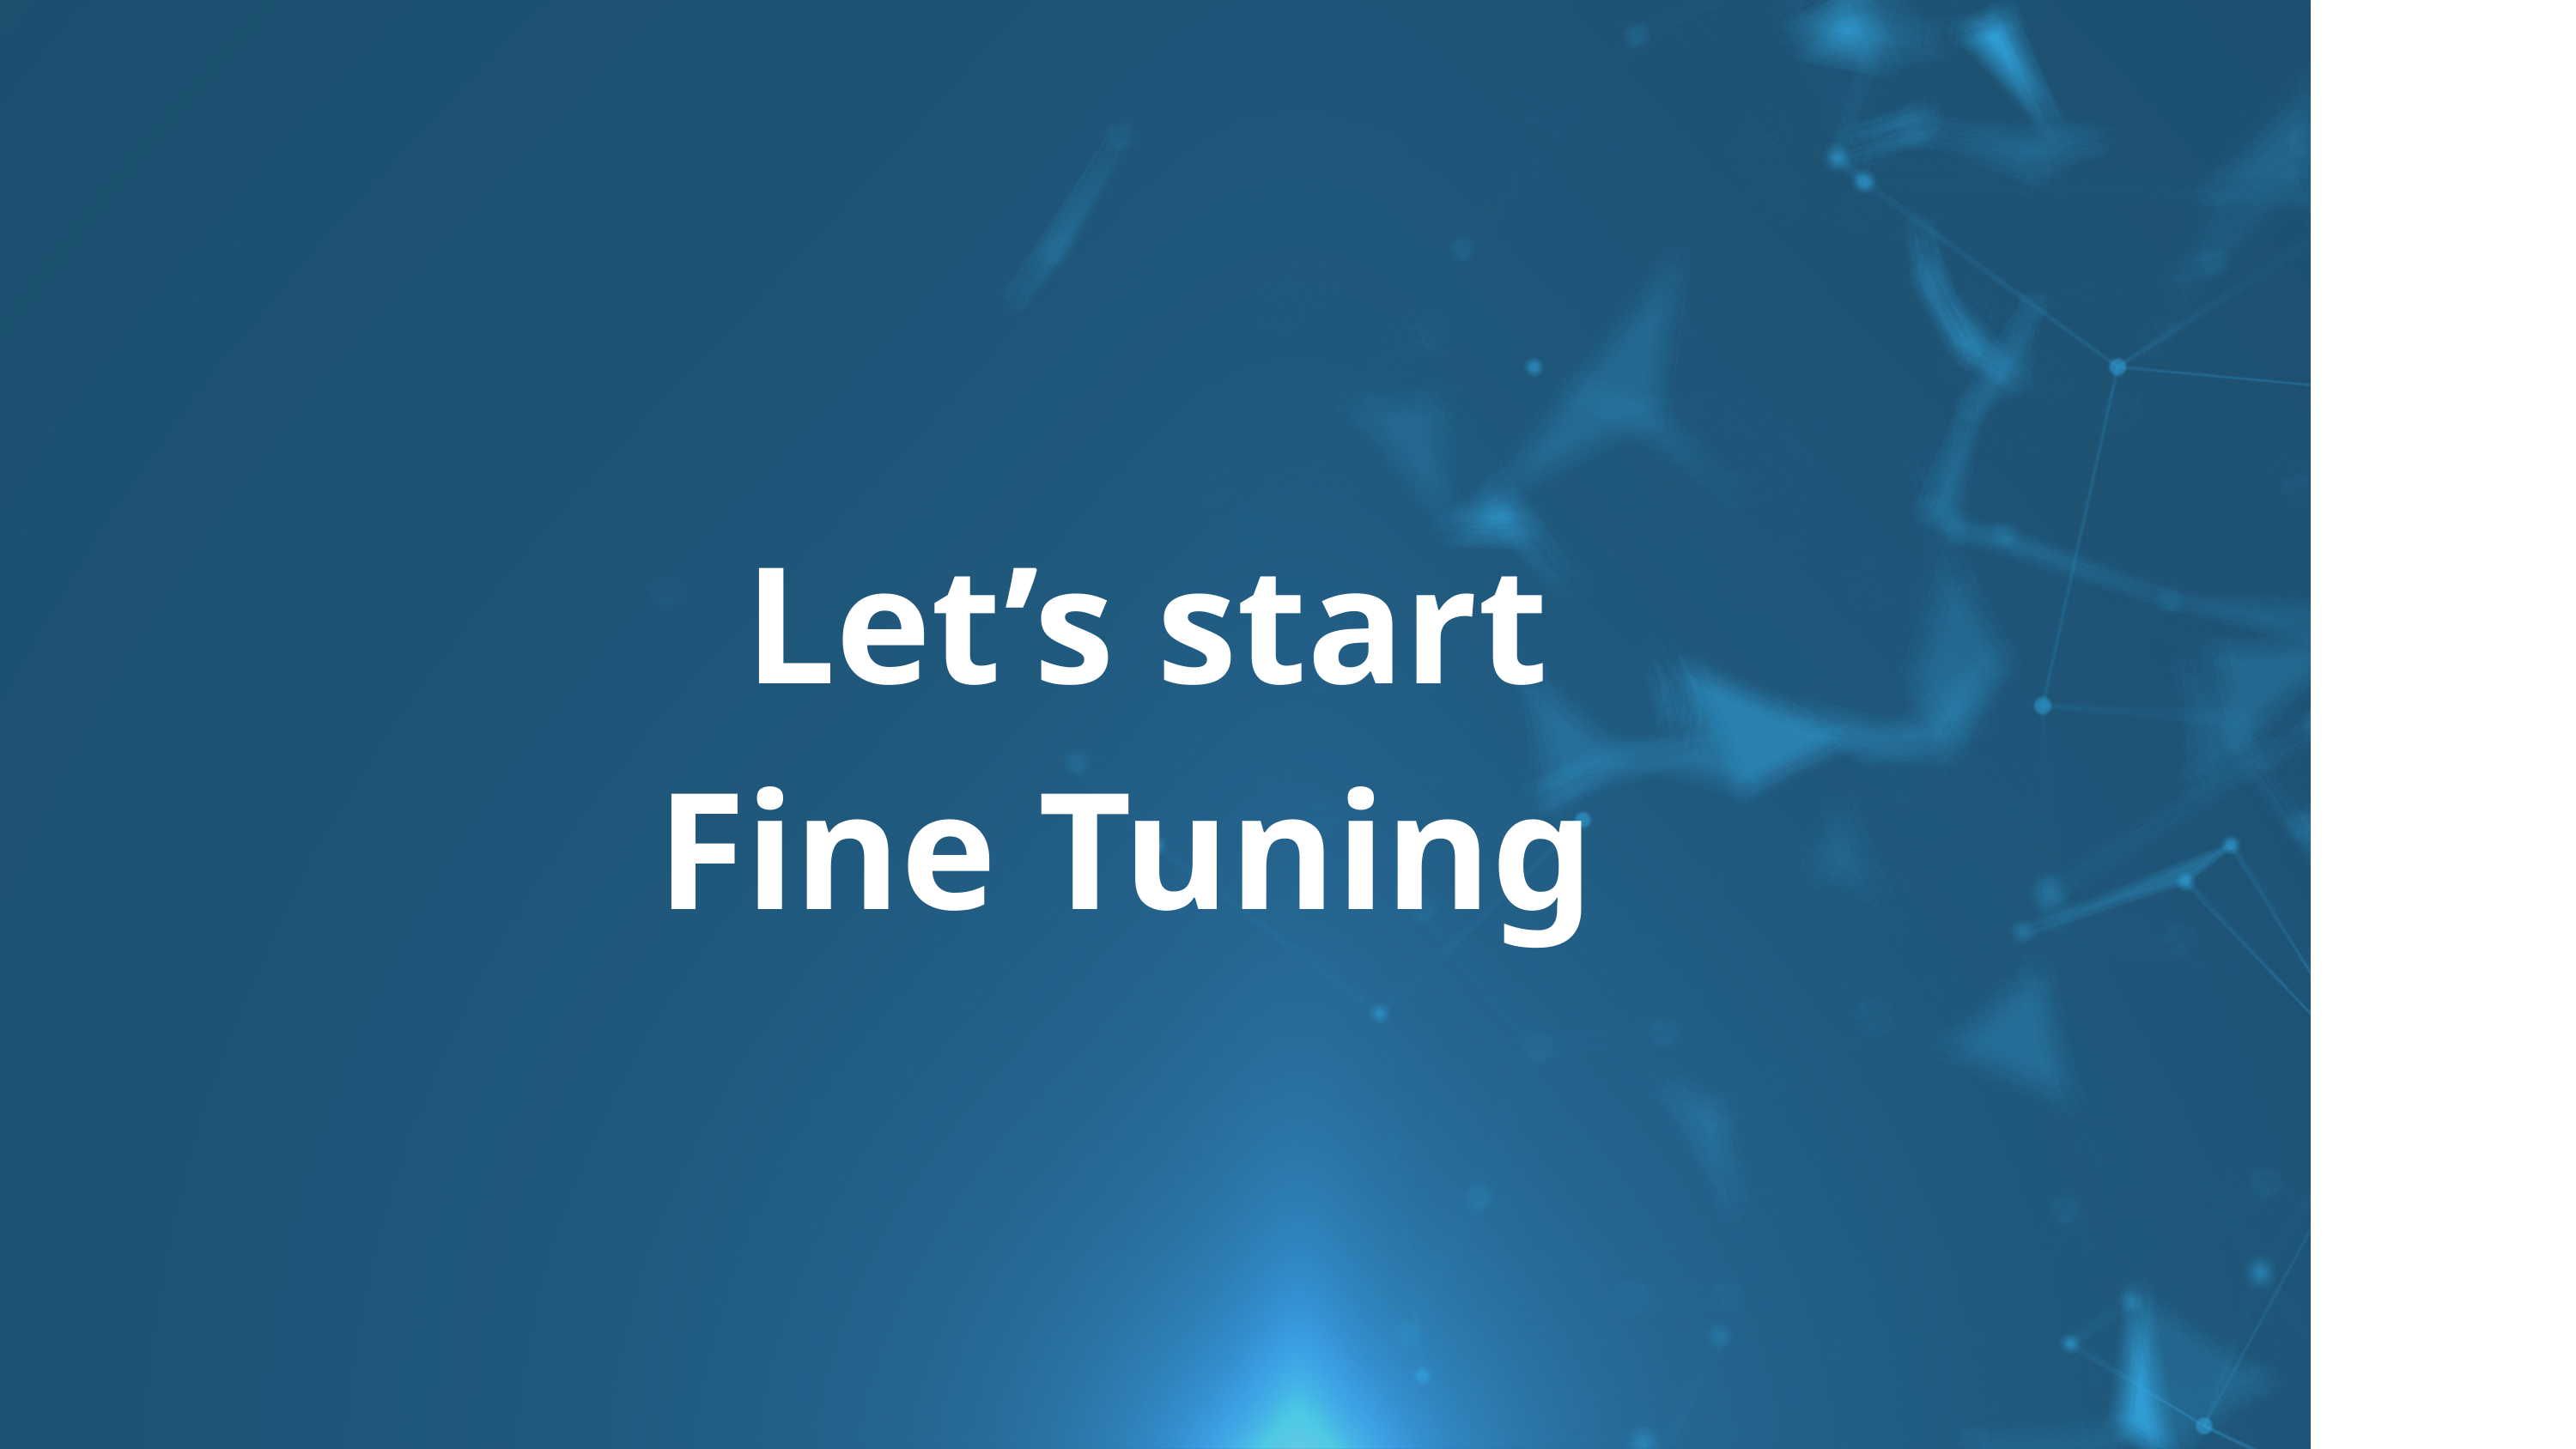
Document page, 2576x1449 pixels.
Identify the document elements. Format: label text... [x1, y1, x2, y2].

text_box [0, 0, 2305, 1449]
text_box Let’s start Fine Tuning [185, 489, 2150, 942]
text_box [2310, 0, 2576, 1449]
